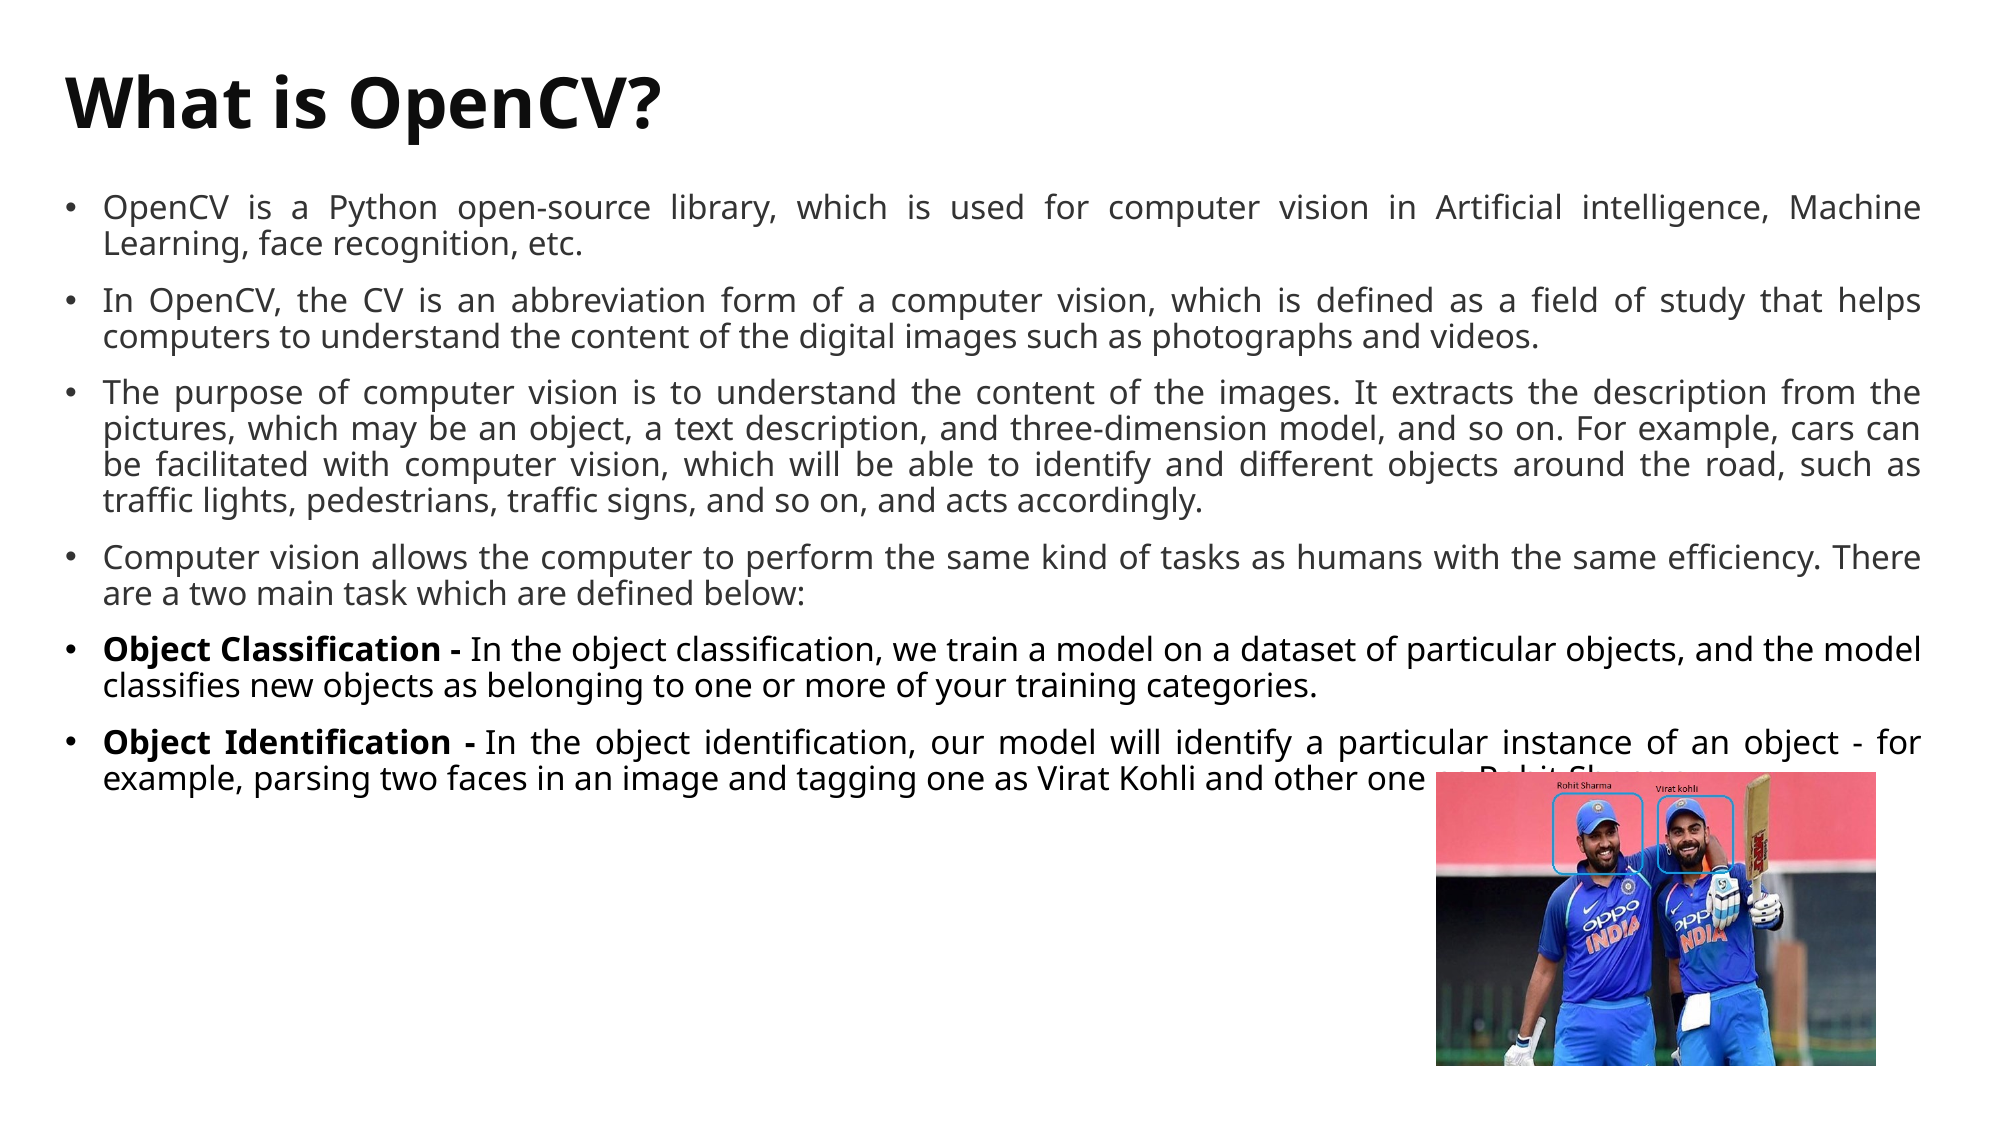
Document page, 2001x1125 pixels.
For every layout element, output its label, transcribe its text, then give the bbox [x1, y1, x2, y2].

title What is OpenCV? [50, 59, 1940, 152]
picture [1436, 771, 1876, 1066]
list OpenCV is a Python open-source library, which is used for computer vision in Artificial intelligence, Machine Learning, face recognition, etc. In OpenCV, the CV is an abbreviation form of a computer vision, which is defined as a field of study that helps computers to understand the content of the digital images such as photographs and videos. The purpose of computer vision is to understand the content of the images. It extracts the description from the pictures, which may be an object, a text description, and three-dimension model, and so on. For example, cars can be facilitated with computer vision, which will be able to identify and different objects around the road, such as traffic lights, pedestrians, traffic signs, and so on, and acts accordingly. Computer vision allows the computer to perform the same kind of tasks as humans with the same efficiency. There are a two main task which are defined below: Object Classification - In the object classification, we train a model on a dataset of particular objects, and the model classifies new objects as belonging to one or more of your training categories. Object Identification - In the object identification, our model will identify a particular instance of an object - for example, parsing two faces in an image and tagging one as Virat Kohli and other one as Rohit Sharma. [50, 183, 1940, 1084]
